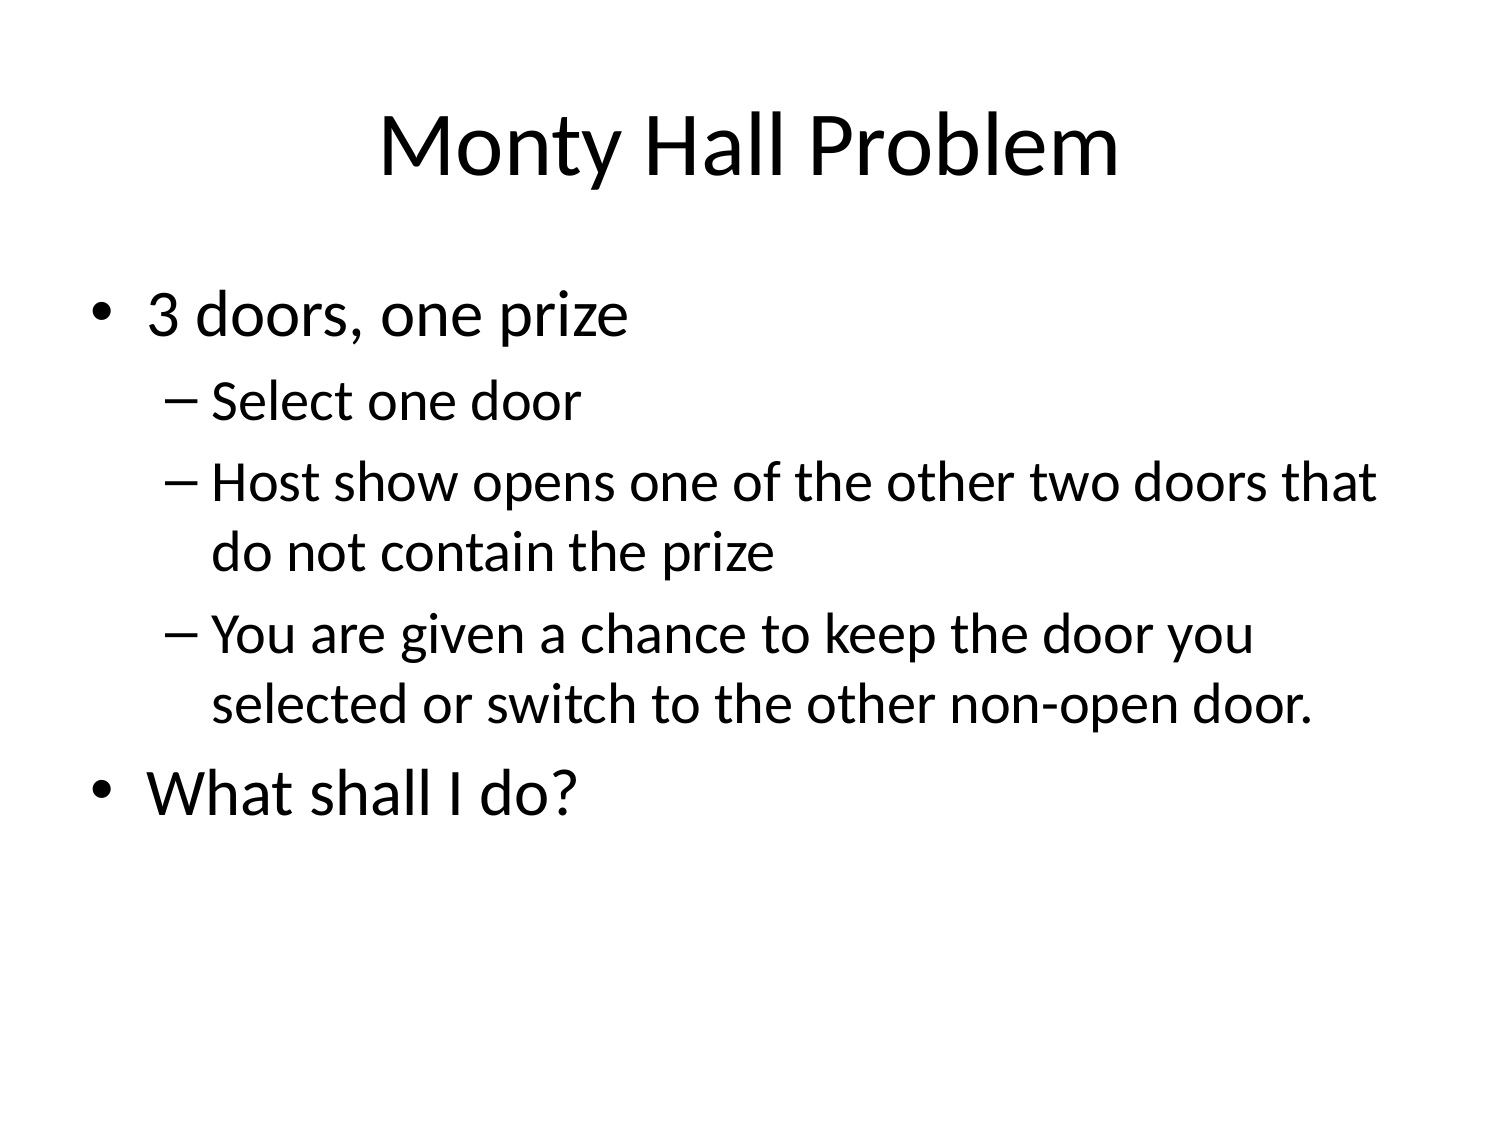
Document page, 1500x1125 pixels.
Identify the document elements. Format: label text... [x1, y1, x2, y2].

title Monty Hall Problem [75, 45, 1425, 233]
list 3 doors, one prize Select one door Host show opens one of the other two doors that do not contain the prize You are given a chance to keep the door you selected or switch to the other non-open door. What shall I do? [75, 262, 1425, 1005]
